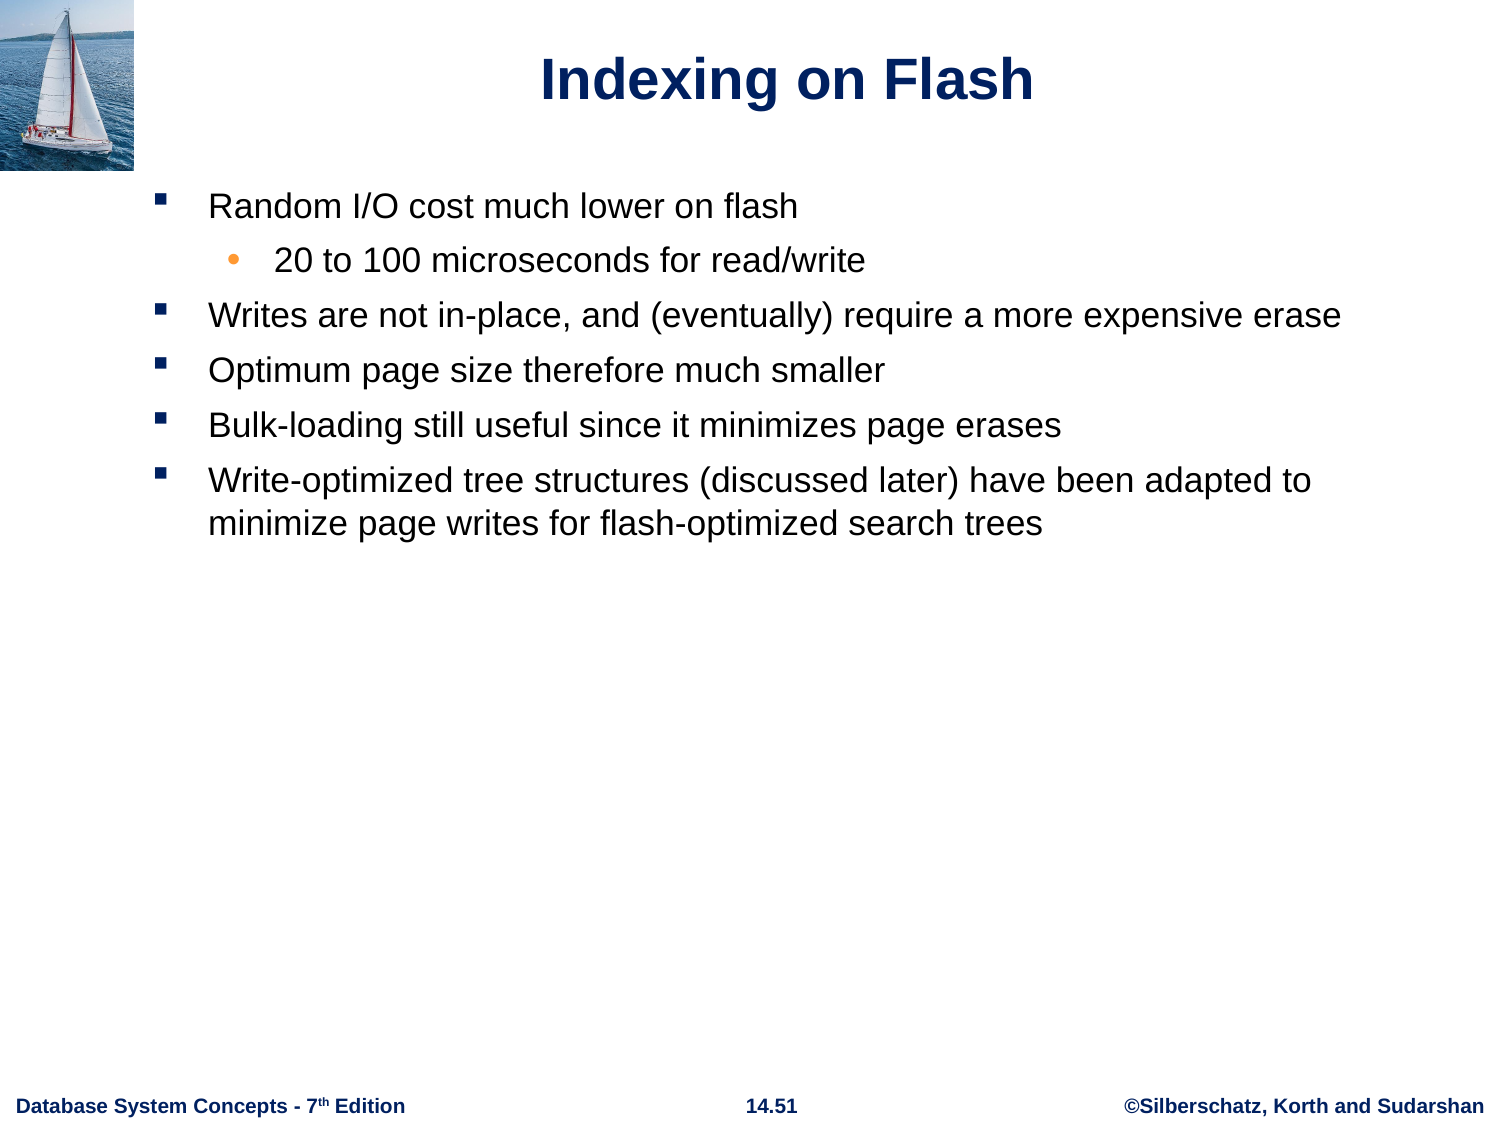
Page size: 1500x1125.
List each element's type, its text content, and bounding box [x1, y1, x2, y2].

list Random I/O cost much lower on flash 20 to 100 microseconds for read/write Writes are not in-place, and (eventually) require a more expensive erase Optimum page size therefore much smaller Bulk-loading still useful since it minimizes page erases Write-optimized tree structures (discussed later) have been adapted to minimize page writes for flash-optimized search trees [136, 175, 1397, 1039]
title Indexing on Flash [125, 18, 1452, 120]
picture [0, 0, 134, 171]
